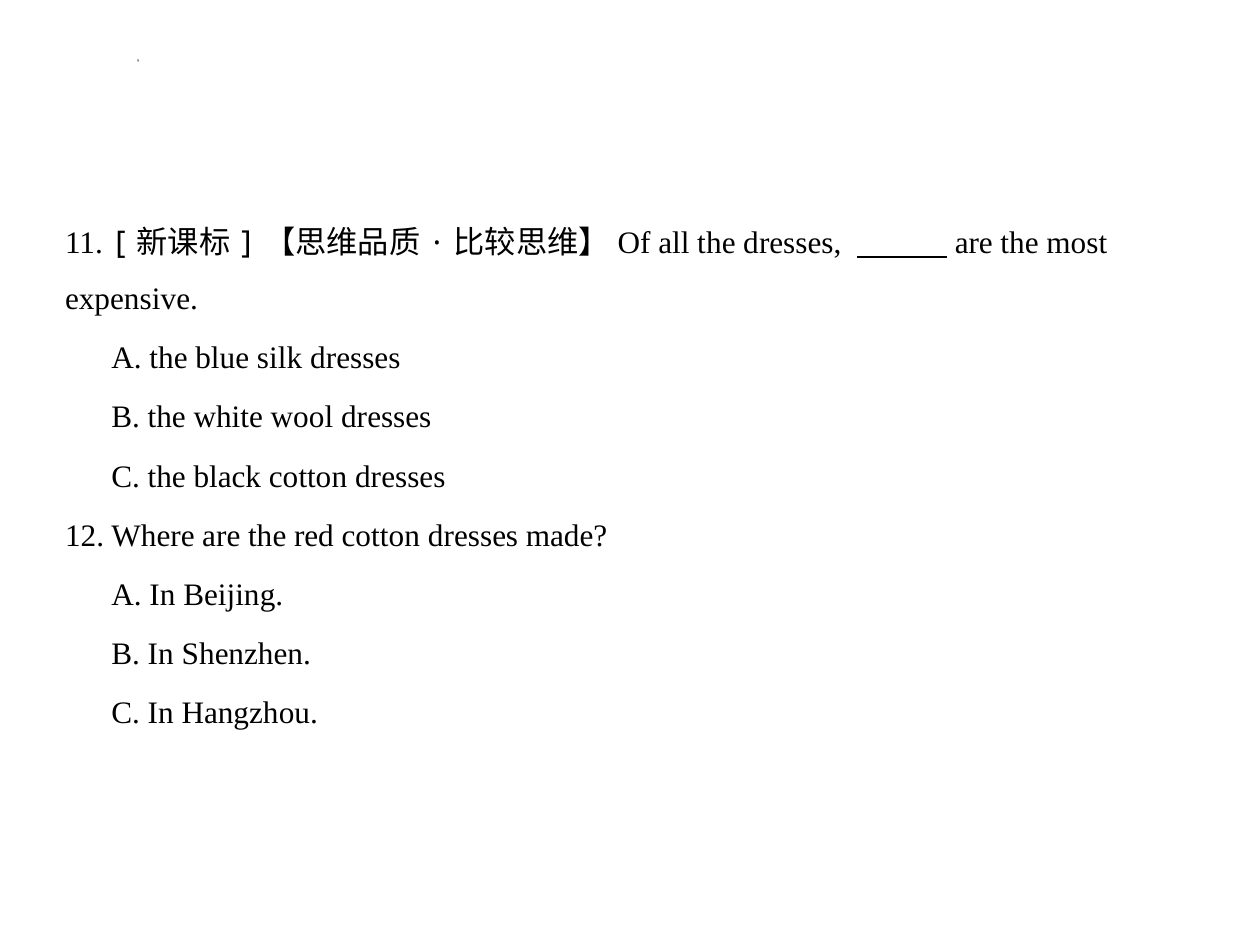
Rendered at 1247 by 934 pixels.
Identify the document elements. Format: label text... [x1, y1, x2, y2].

text_box 11. [新课标]【思维品质·比较思维】Of all the dresses, are the most expensive. A. the blue silk dresses B. the white wool dresses C. the black cotton dresses 12. Where are the red cotton dresses made? A. In Beijing. B. In Shenzhen. C. In Hangzhou. [64, 203, 1226, 730]
